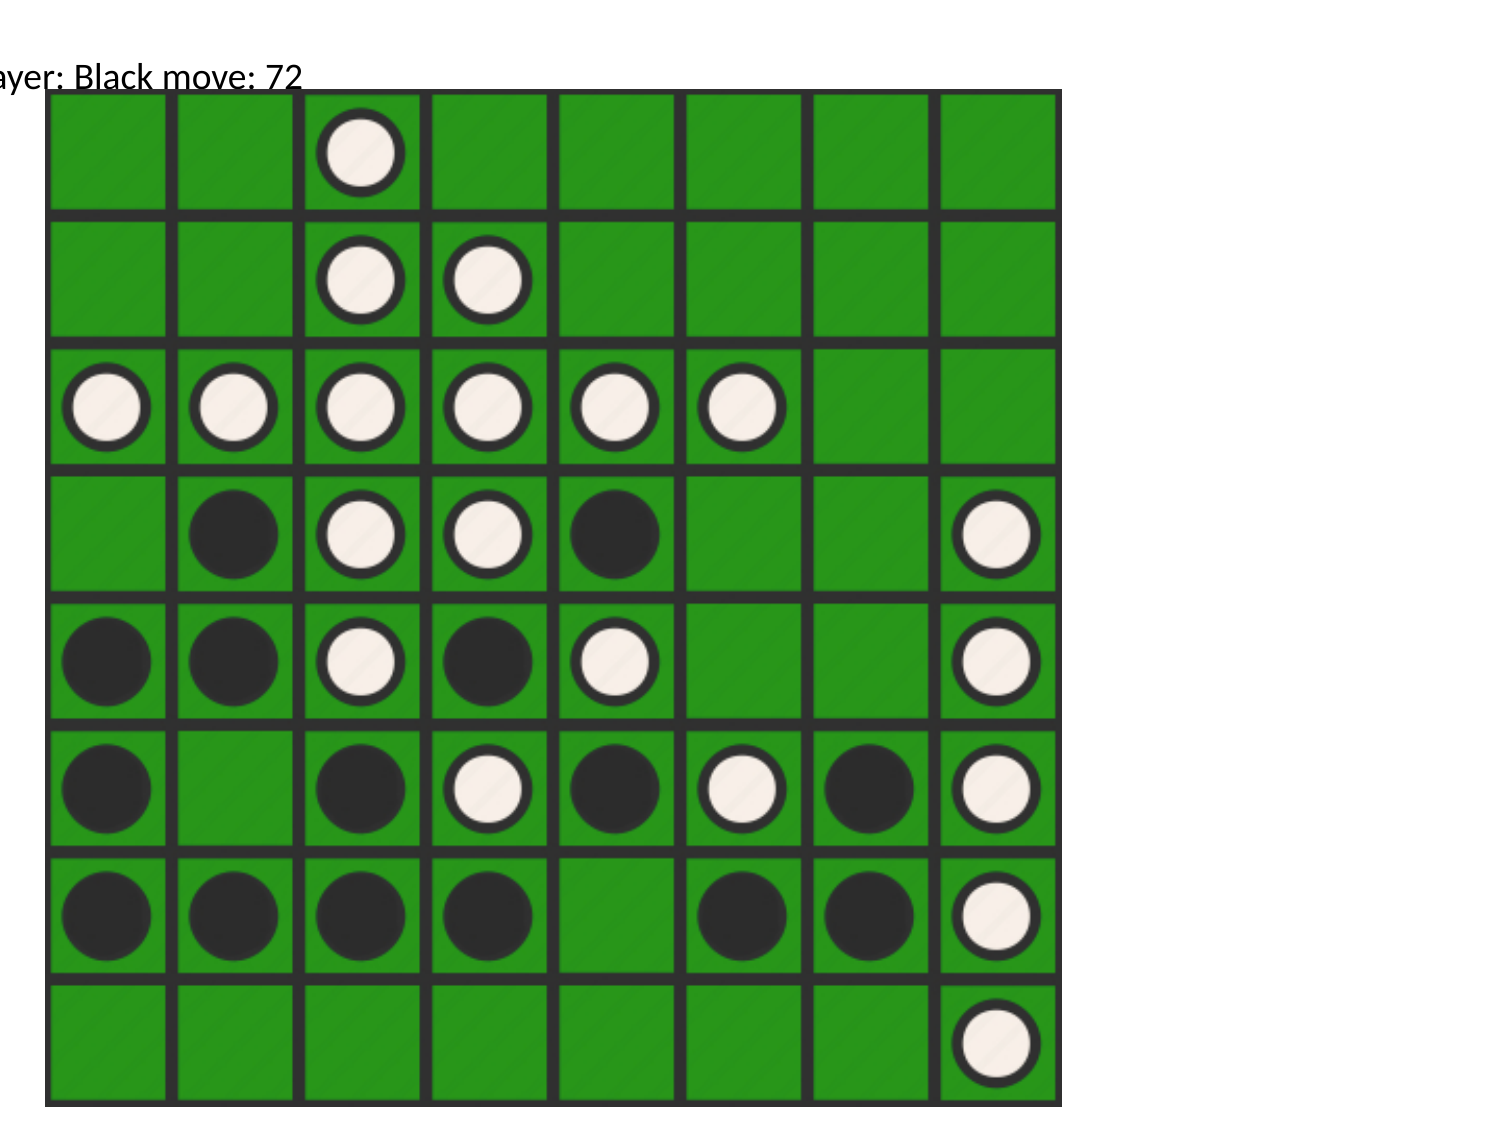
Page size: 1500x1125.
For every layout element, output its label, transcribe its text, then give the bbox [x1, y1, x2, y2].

picture [44, 89, 1062, 1107]
text_box turn: 31 player: Black move: 72 [0, 44, 319, 105]
